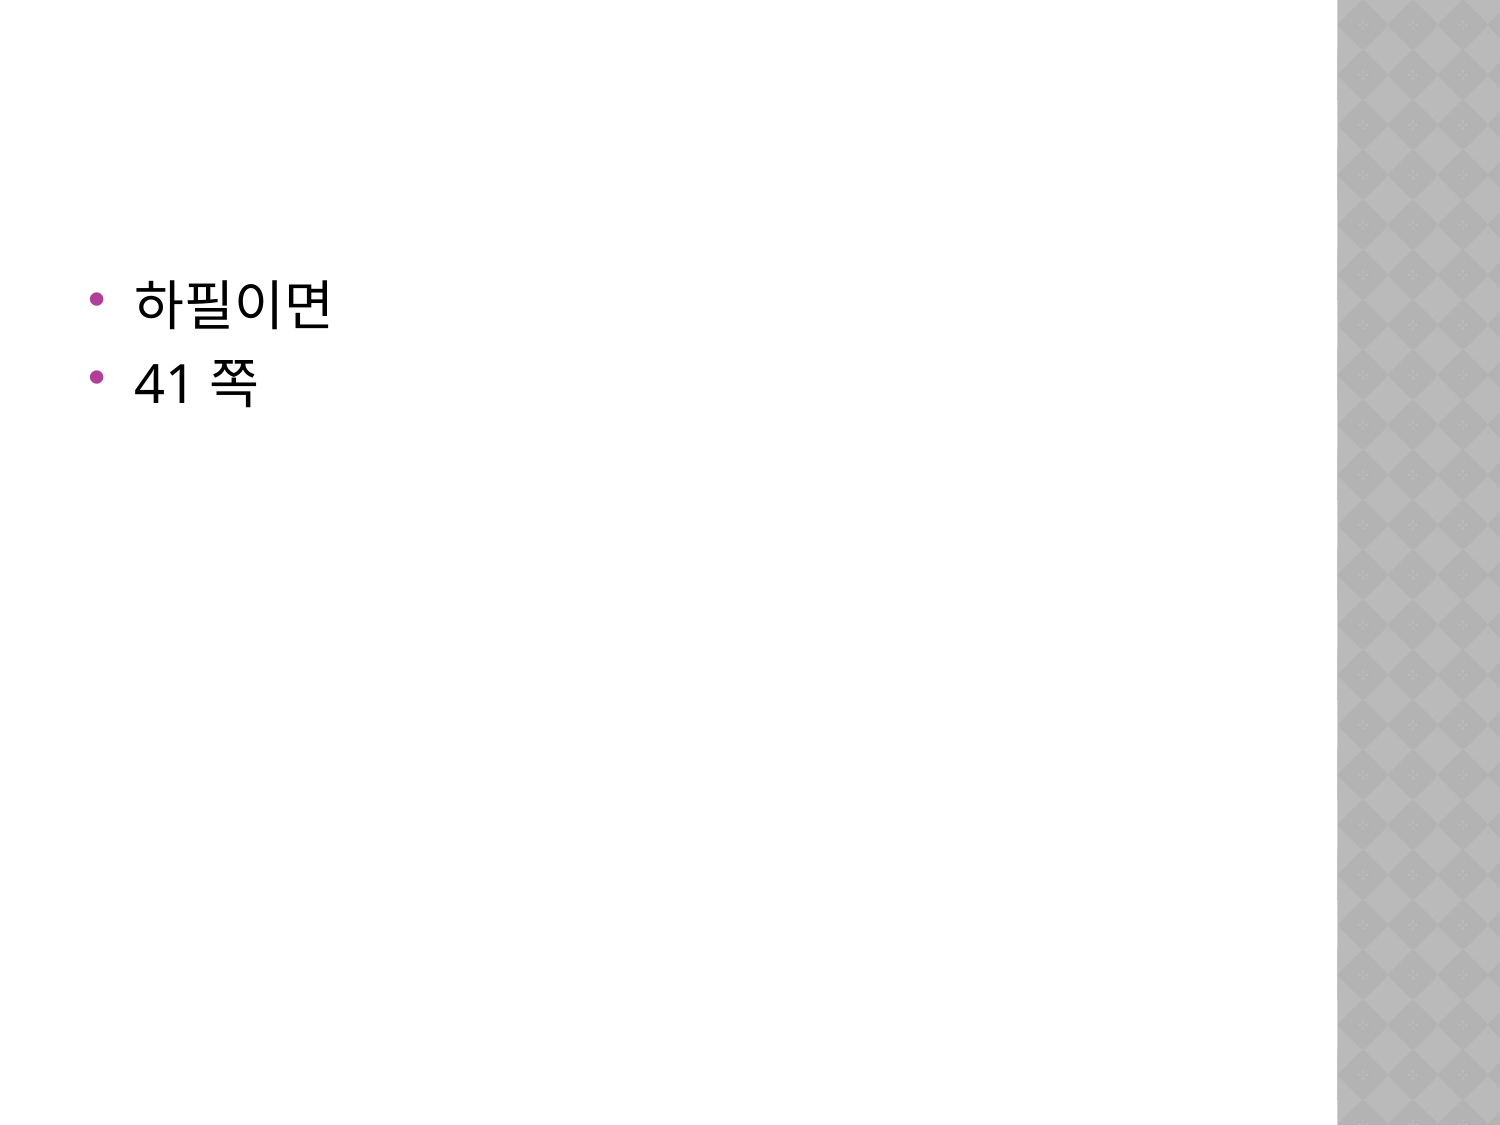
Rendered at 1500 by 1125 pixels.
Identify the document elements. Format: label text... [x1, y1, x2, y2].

list 하필이면 41쪽 [74, 263, 1263, 1060]
